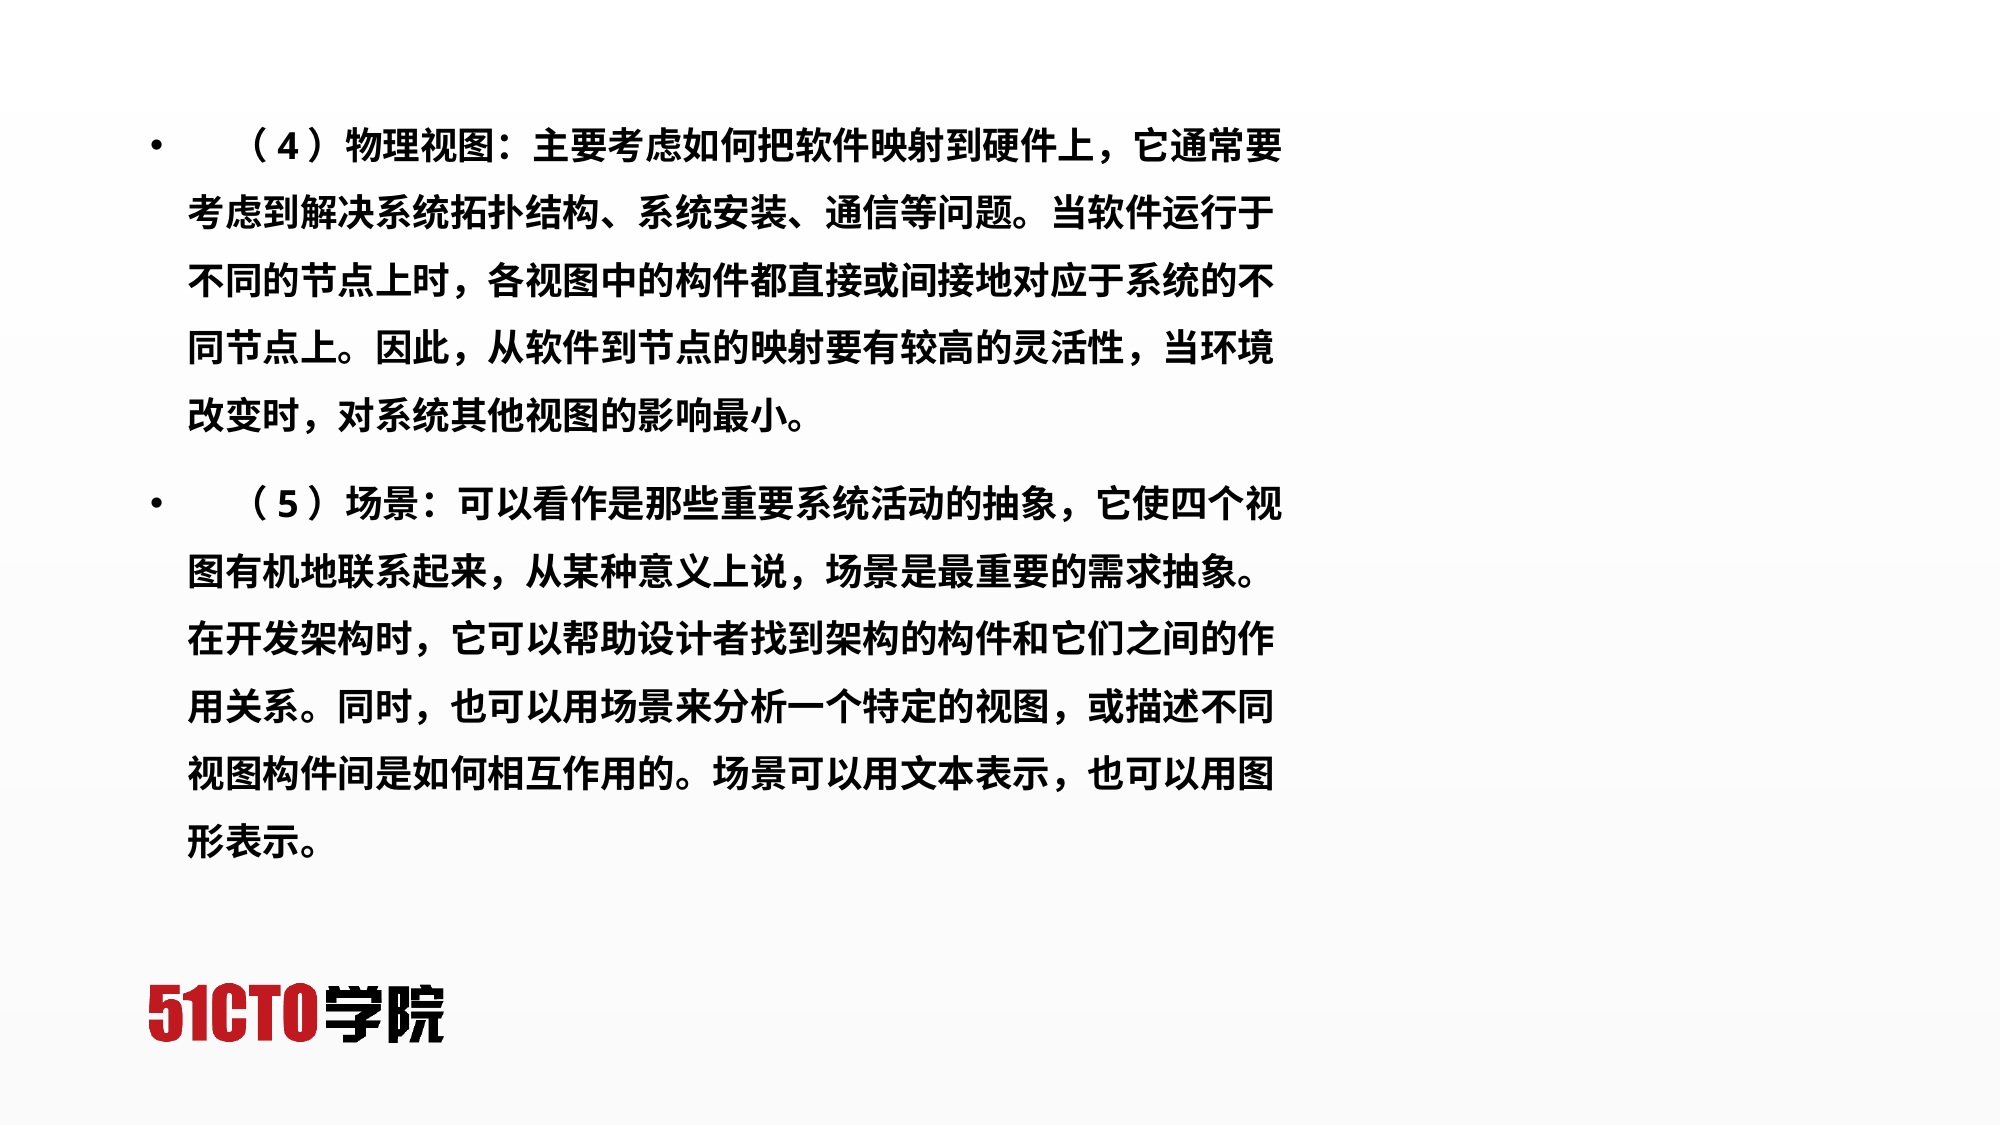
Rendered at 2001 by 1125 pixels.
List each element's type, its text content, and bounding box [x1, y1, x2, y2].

picture [149, 983, 444, 1043]
list （4）物理视图：主要考虑如何把软件映射到硬件上，它通常要考虑到解决系统拓扑结构、系统安装、通信等问题。当软件运行于不同的节点上时，各视图中的构件都直接或间接地对应于系统的不同节点上。因此，从软件到节点的映射要有较高的灵活性，当环境改变时，对系统其他视图的影响最小。 （5）场景：可以看作是那些重要系统活动的抽象，它使四个视图有机地联系起来，从某种意义上说，场景是最重要的需求抽象。在开发架构时，它可以帮助设计者找到架构的构件和它们之间的作用关系。同时，也可以用场景来分析一个特定的视图，或描述不同视图构件间是如何相互作用的。场景可以用文本表示，也可以用图形表示。 [135, 91, 1306, 868]
